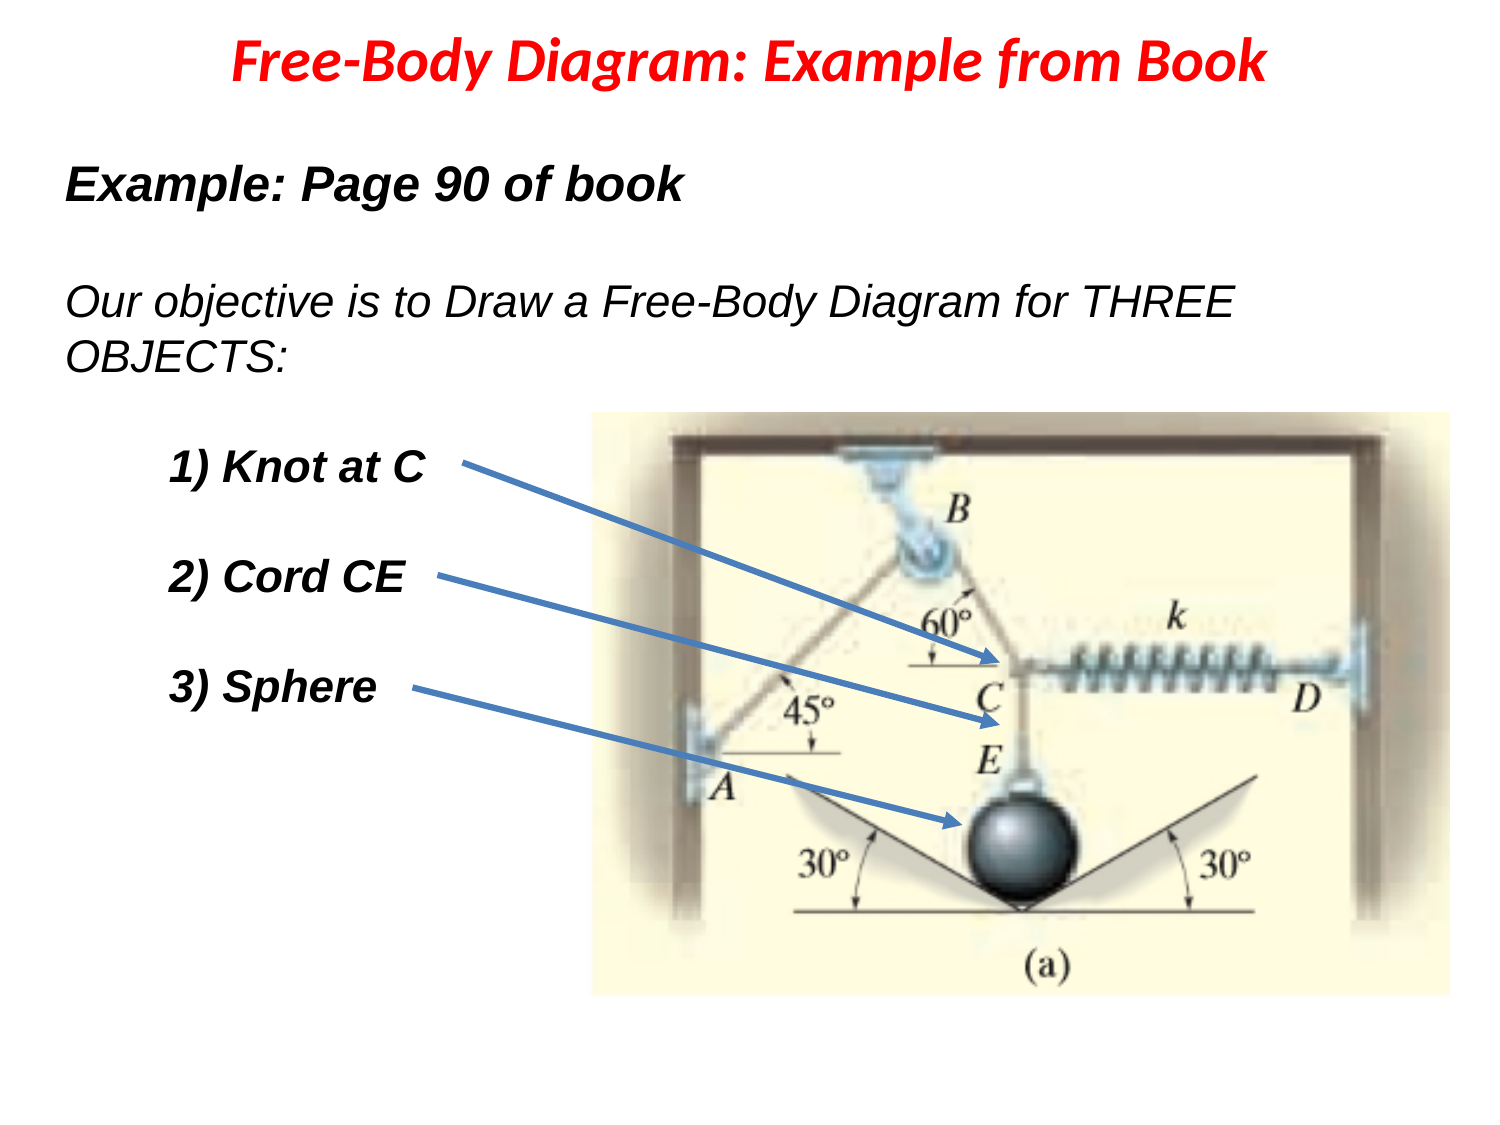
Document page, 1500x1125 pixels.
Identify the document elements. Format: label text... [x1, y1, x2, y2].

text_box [437, 574, 1001, 726]
text_box Free-Body Diagram: Example from Book [24, 5, 1475, 106]
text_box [412, 687, 963, 826]
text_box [462, 462, 1001, 663]
picture [587, 412, 1451, 1006]
text_box Example: Page 90 of book Our objective is to Draw a Free-Body Diagram for THREE OBJECTS: 1) Knot at C 2) Cord CE 3) Sphere [50, 144, 1425, 719]
